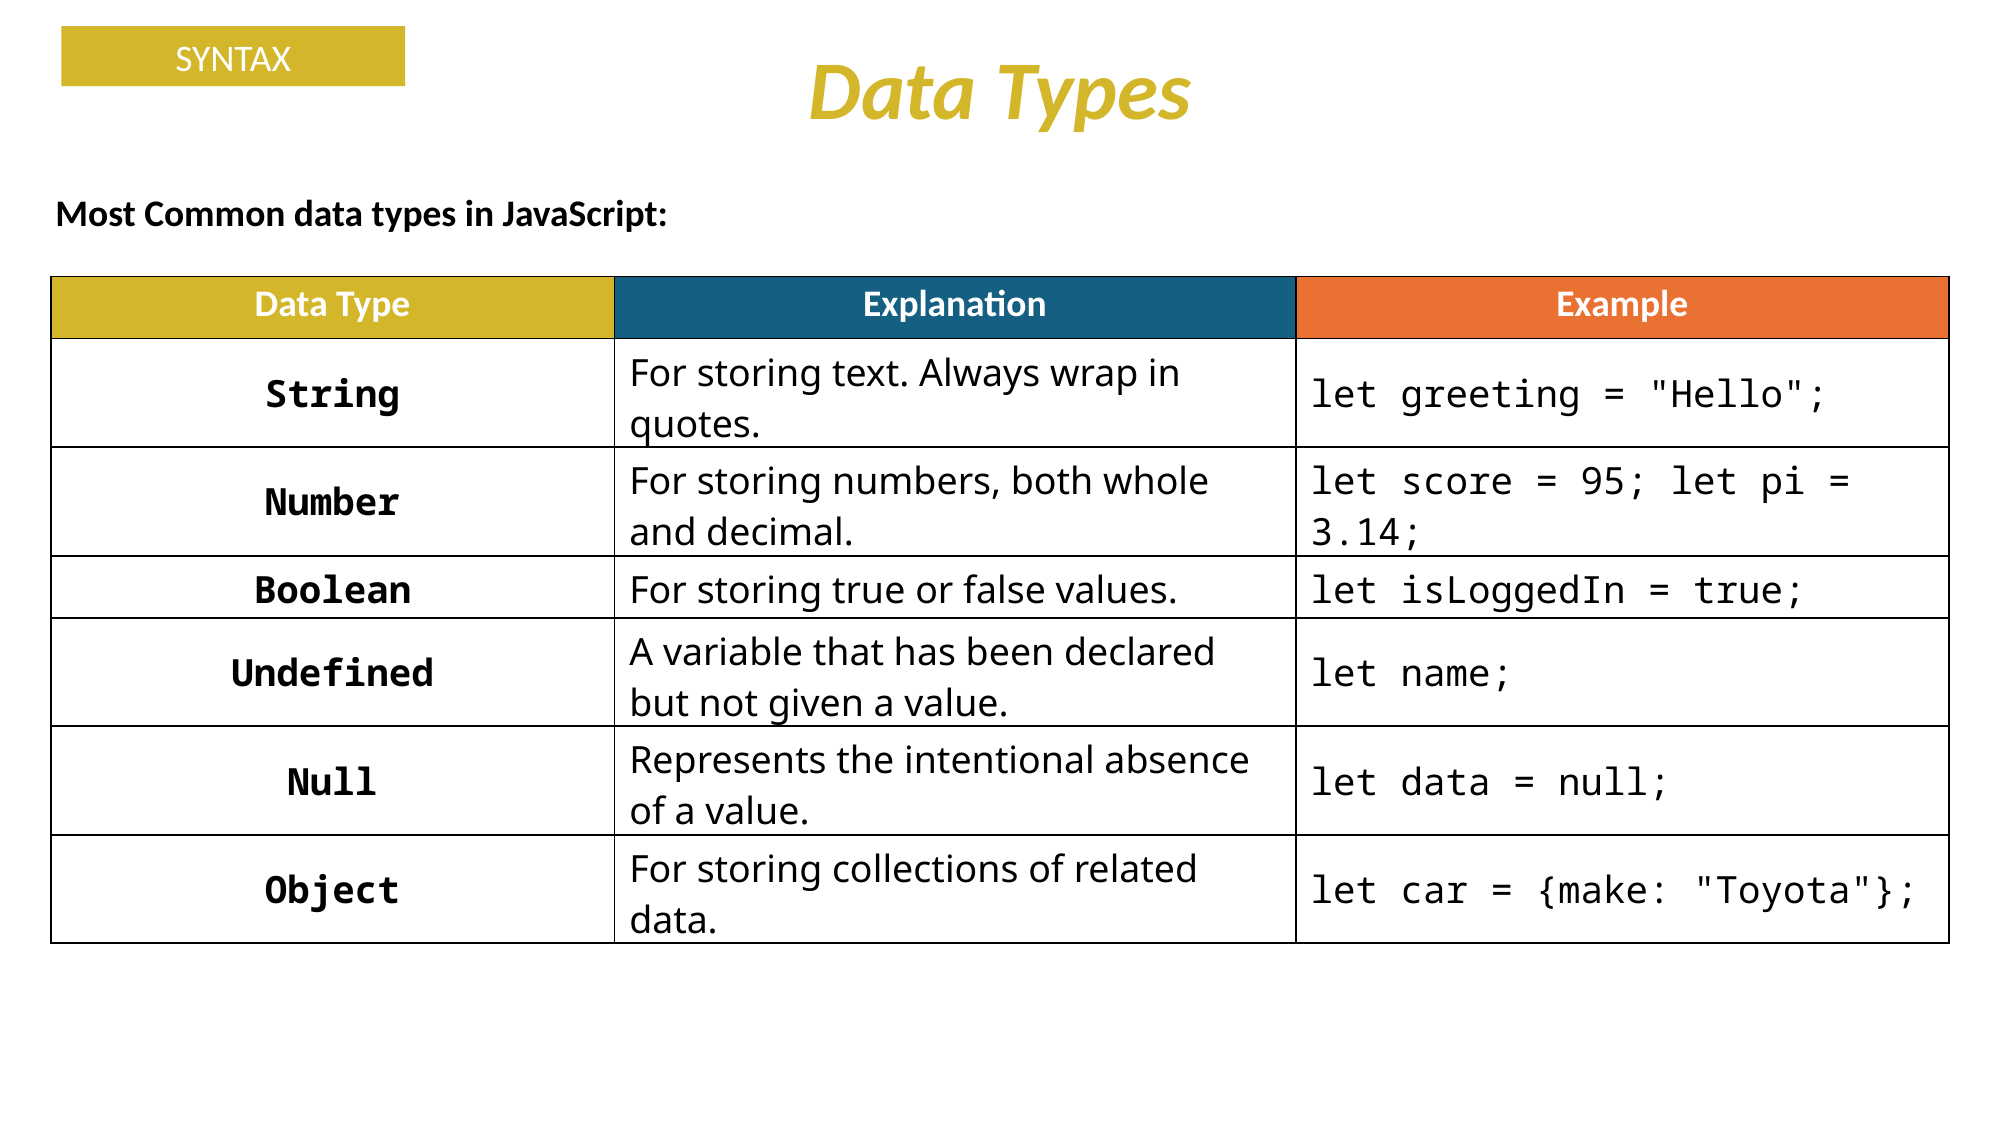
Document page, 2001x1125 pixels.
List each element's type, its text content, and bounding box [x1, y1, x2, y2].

text_box Most Common data types in JavaScript: [40, 181, 1041, 287]
table_cell Represents the intentional absence of a value. [615, 727, 1295, 834]
table_cell let greeting = "Hello"; [1297, 339, 1948, 446]
table_cell let data = null; [1297, 727, 1948, 834]
table_cell String [52, 339, 614, 446]
text_box SYNTAX [61, 26, 406, 87]
table_cell let isLoggedIn = true; [1297, 557, 1948, 617]
table_cell Object [52, 836, 614, 942]
table_cell Undefined [52, 619, 614, 725]
table_header Example [1297, 277, 1948, 338]
table_cell For storing numbers, both whole and decimal. [615, 448, 1295, 555]
table_cell For storing collections of related data. [615, 836, 1295, 942]
table_cell Number [52, 448, 614, 555]
table_cell Null [52, 727, 614, 834]
table_cell let score = 95; let pi = 3.14; [1297, 448, 1948, 555]
table_cell For storing text. Always wrap in quotes. [615, 339, 1295, 446]
table_cell let name; [1297, 619, 1948, 725]
table_cell Boolean [52, 557, 614, 617]
table_header Explanation [615, 277, 1295, 338]
table_header Data Type [52, 277, 614, 338]
table_cell For storing true or false values. [615, 557, 1295, 617]
text_box Data Types [575, 28, 1425, 144]
table_cell A variable that has been declared but not given a value. [615, 619, 1295, 725]
table_cell let car = {make: "Toyota"}; [1297, 836, 1948, 942]
